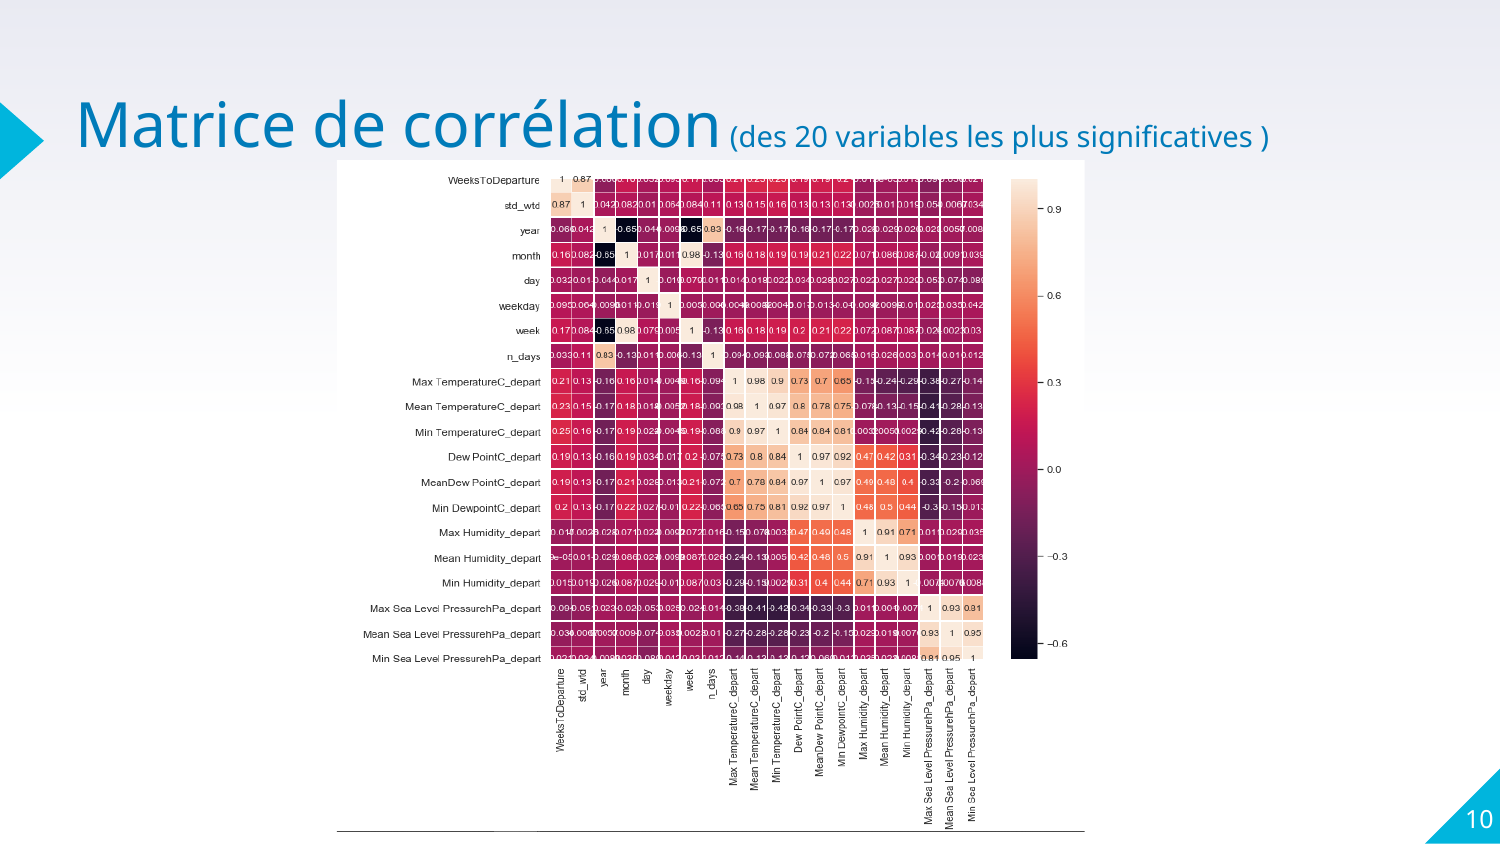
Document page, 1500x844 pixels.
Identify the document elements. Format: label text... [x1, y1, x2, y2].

slide_number ‹#› [1418, 760, 1494, 838]
picture [336, 160, 1085, 833]
title Matrice de corrélation (des 20 variables les plus significatives ) [75, 99, 1379, 277]
